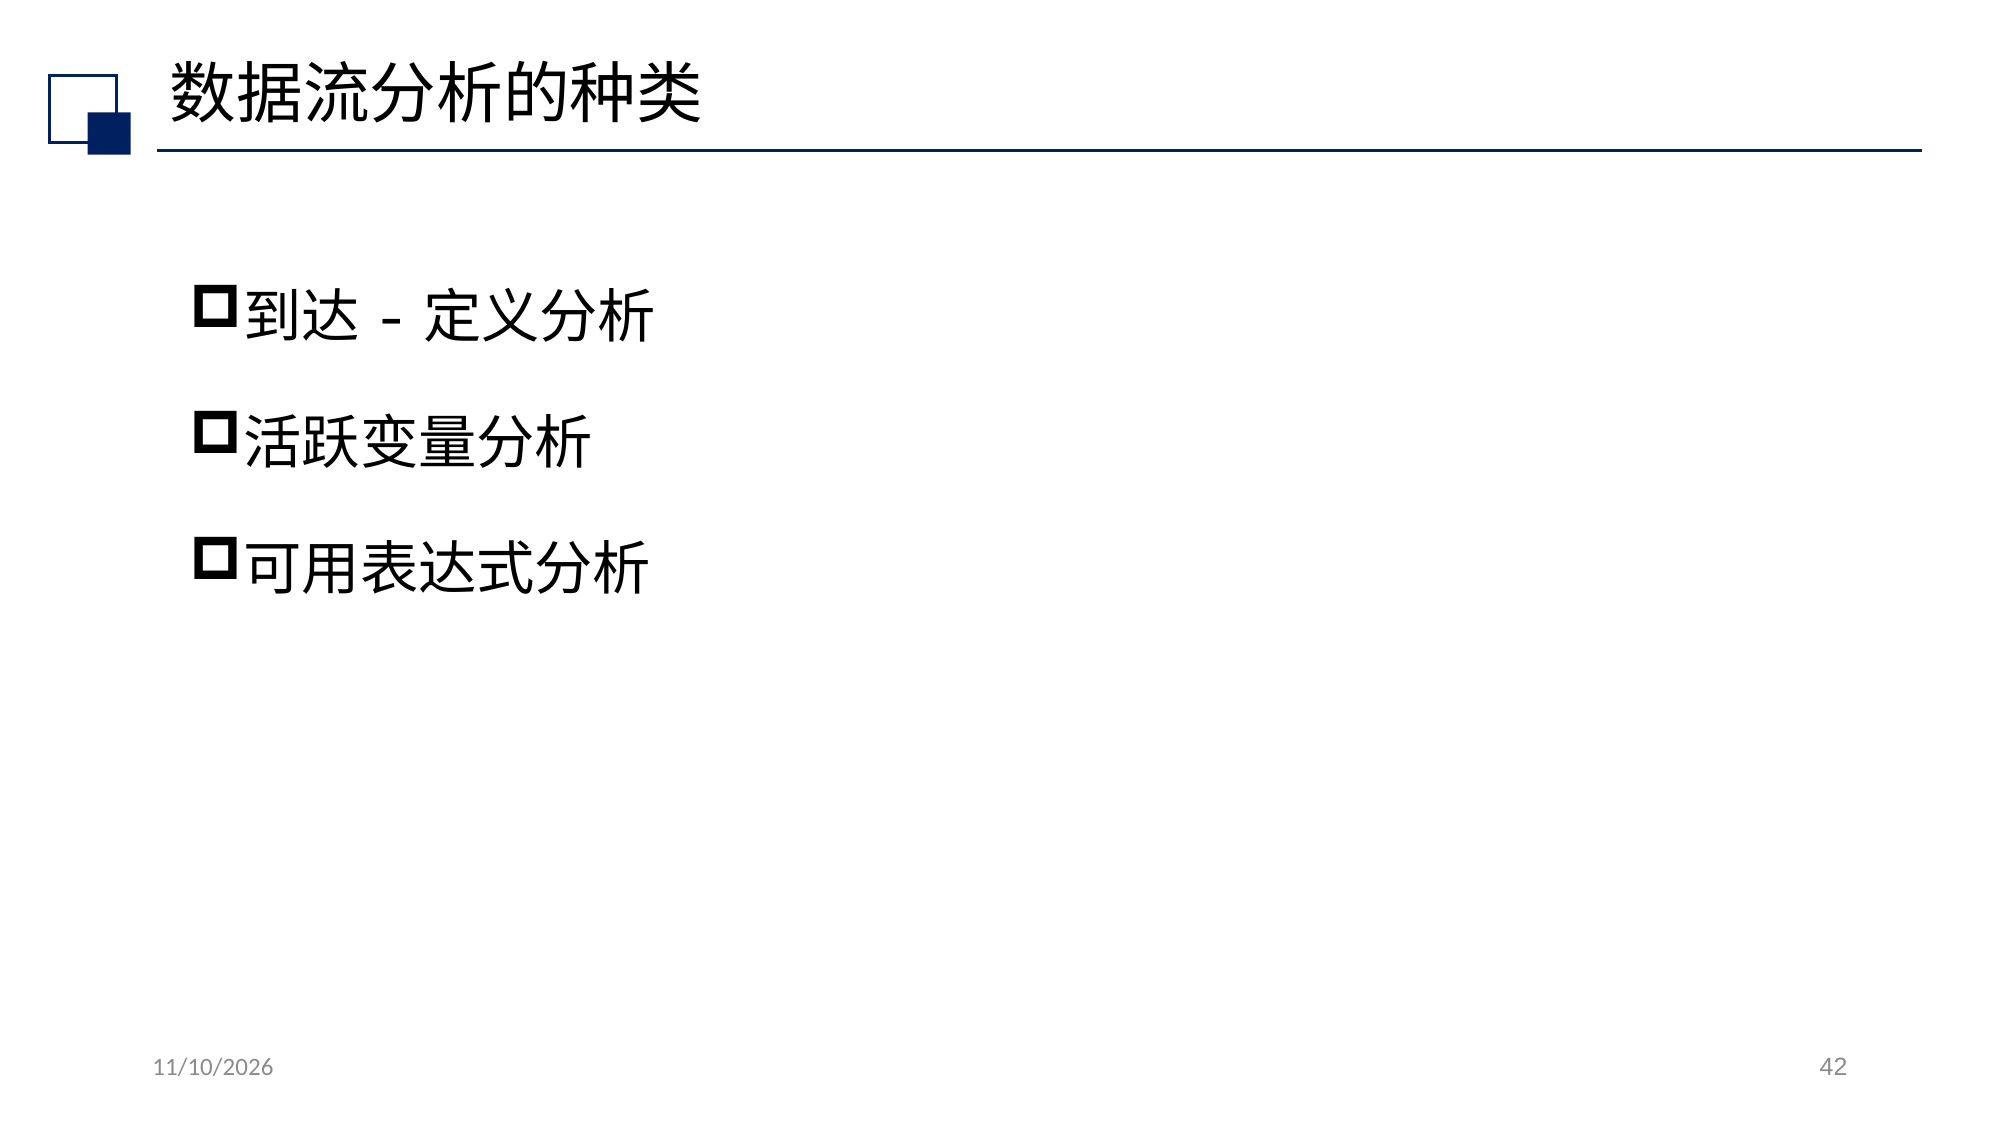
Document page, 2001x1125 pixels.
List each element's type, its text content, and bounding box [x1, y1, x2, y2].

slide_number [137, 1042, 588, 1103]
list 到达-定义分析 活跃变量分析 可用表达式分析 [174, 236, 1780, 914]
title 数据流分析的种类 [154, 50, 1880, 143]
slide_number 42 [1412, 1042, 1863, 1103]
